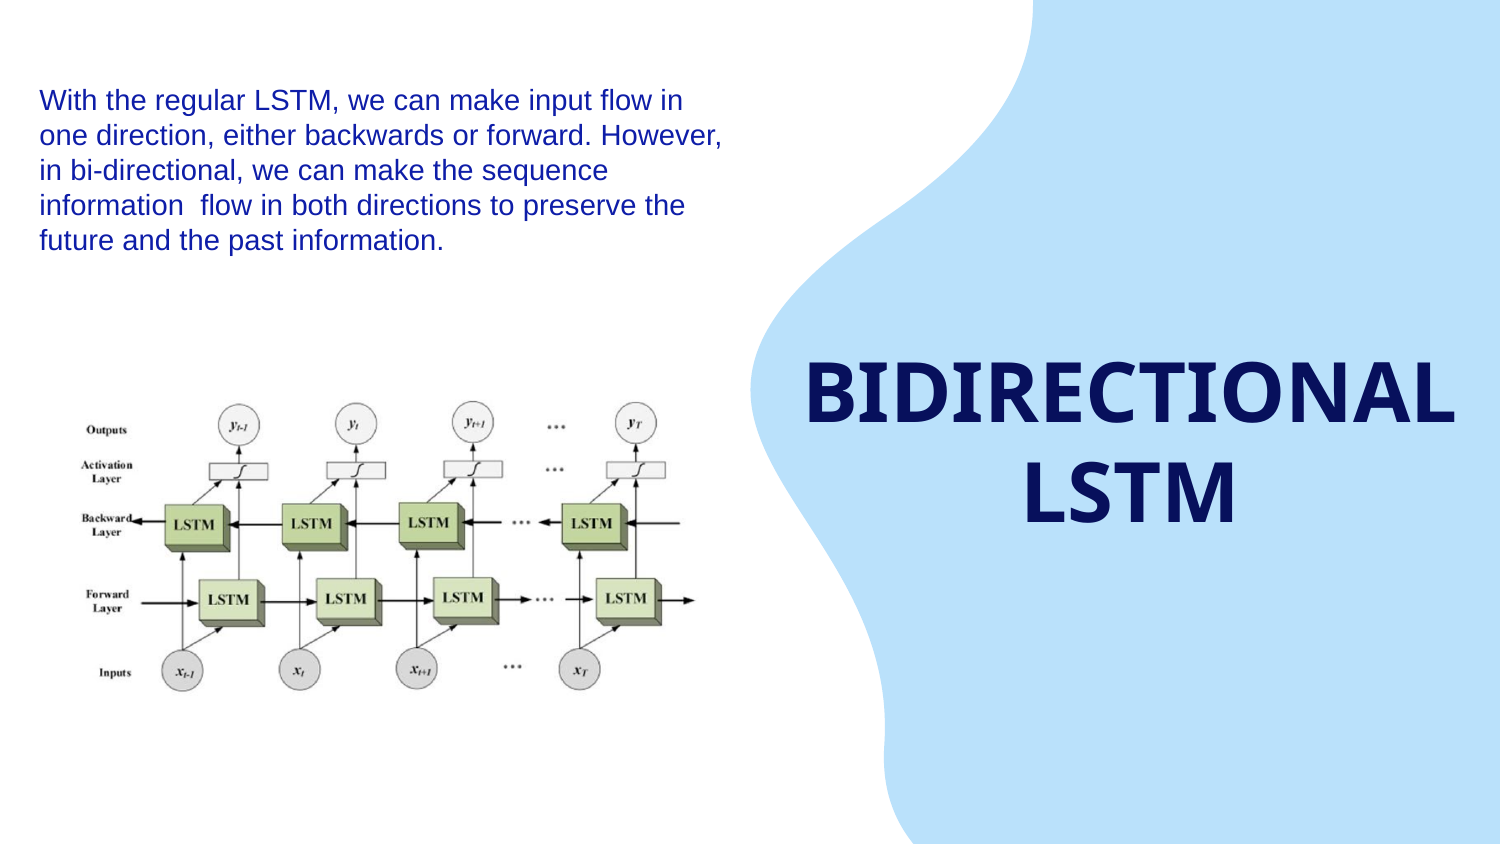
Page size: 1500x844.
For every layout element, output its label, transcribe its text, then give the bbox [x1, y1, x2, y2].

text_box With the regular LSTM, we can make input flow in one direction, either backwards or forward. However, in bi-directional, we can make the sequence information flow in both directions to preserve the future and the past information. [24, 31, 742, 336]
title BIDIRECTIONAL LSTM [751, 324, 1500, 541]
picture [23, 383, 726, 721]
